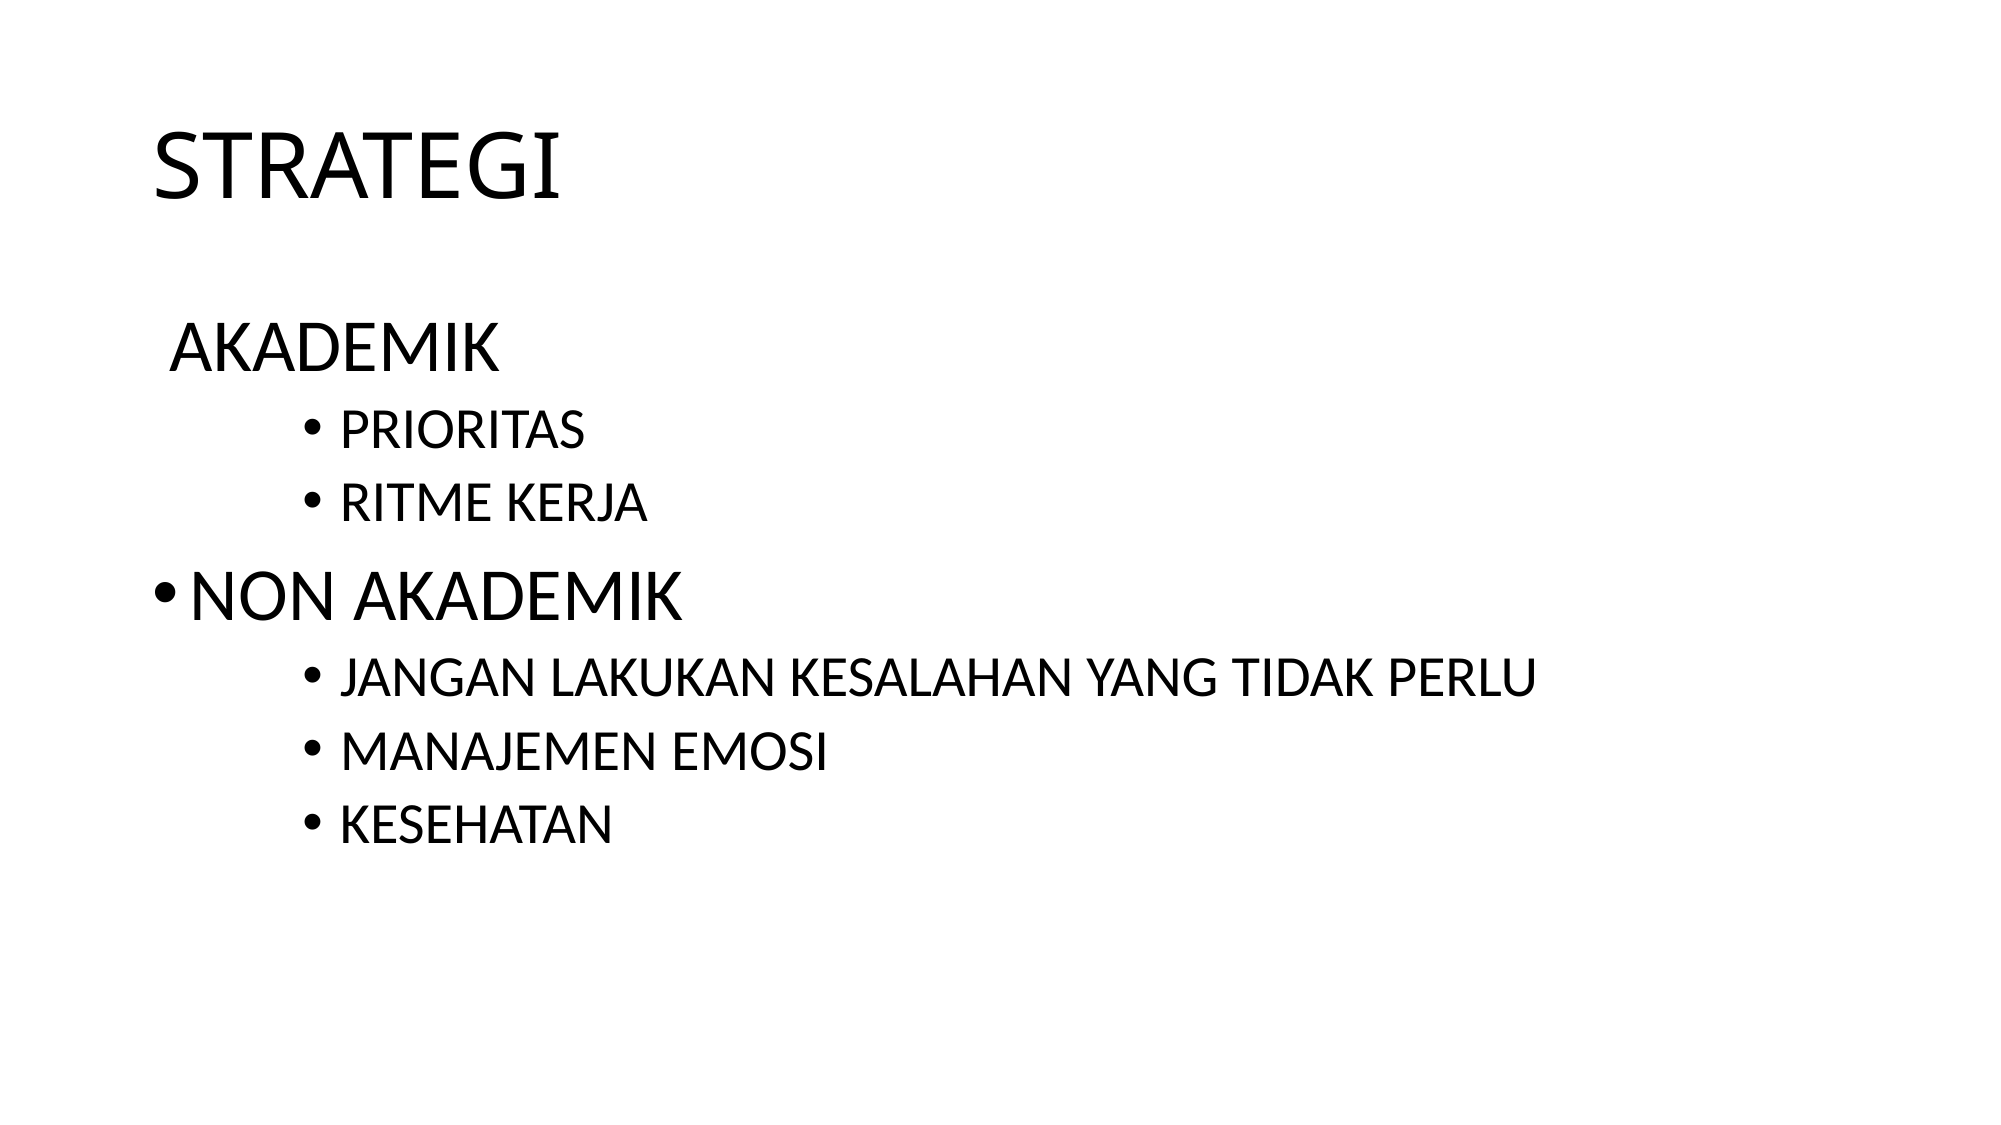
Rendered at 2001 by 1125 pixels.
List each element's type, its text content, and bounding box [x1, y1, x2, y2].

list AKADEMIK PRIORITAS RITME KERJA NON AKADEMIK JANGAN LAKUKAN KESALAHAN YANG TIDAK PERLU MANAJEMEN EMOSI KESEHATAN [137, 299, 1863, 1014]
title STRATEGI [137, 59, 1863, 278]
